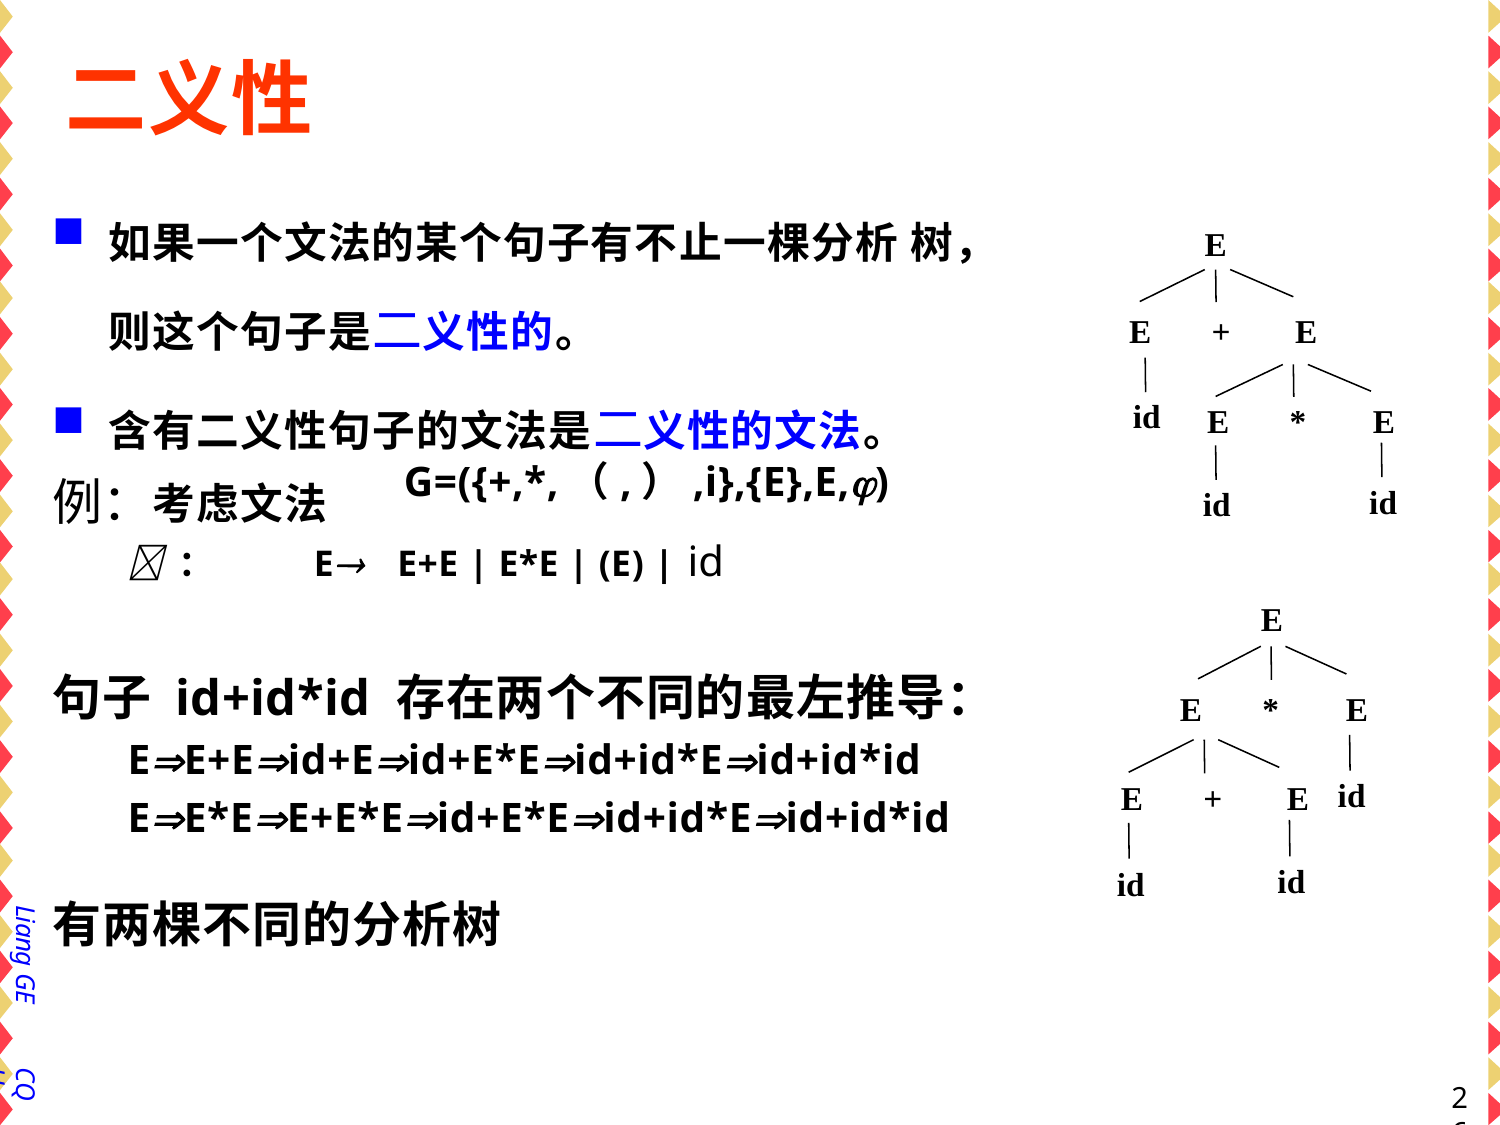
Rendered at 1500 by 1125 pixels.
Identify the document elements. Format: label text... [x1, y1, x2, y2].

text_box 有两棵不同的分析树 [50, 891, 507, 952]
text_box E * E [1205, 398, 1396, 441]
text_box id [1200, 481, 1234, 523]
title 二义性 [62, 44, 318, 183]
text_box E [1293, 308, 1320, 351]
text_box id [1367, 479, 1400, 521]
text_box E [1284, 774, 1312, 817]
text_box 例：考虑文法 [50, 444, 356, 513]
text_box ： E E+E | E*E | (E) | id 句子 id+id*id 存在两个不同的最左推导： EE+Eid+Eid+E*Eid+id*Eid+id*id EE*EE+E*Eid+E*Eid+id*Eid+id*id [50, 513, 1011, 841]
text_box E * E [1178, 686, 1369, 729]
text_box E [1258, 596, 1286, 639]
text_box id [1130, 393, 1164, 436]
text_box Liang GE [10, 902, 41, 1007]
text_box 26 [1449, 1077, 1483, 1125]
text_box E + [1118, 774, 1223, 817]
text_box id [1335, 772, 1368, 815]
text_box E [1202, 220, 1229, 263]
text_box G=({+,*,（,）,i},{E},E,) [401, 453, 937, 505]
text_box CQU [10, 1065, 41, 1107]
text_box id [1275, 858, 1308, 901]
text_box E + [1127, 308, 1231, 351]
text_box id [1114, 861, 1148, 904]
text_box 如果一个文法的某个句子有不止一棵分析 树，则这个句子是二义性的。 含有二义性句子的文法是二义性的文法。 [50, 183, 1016, 462]
